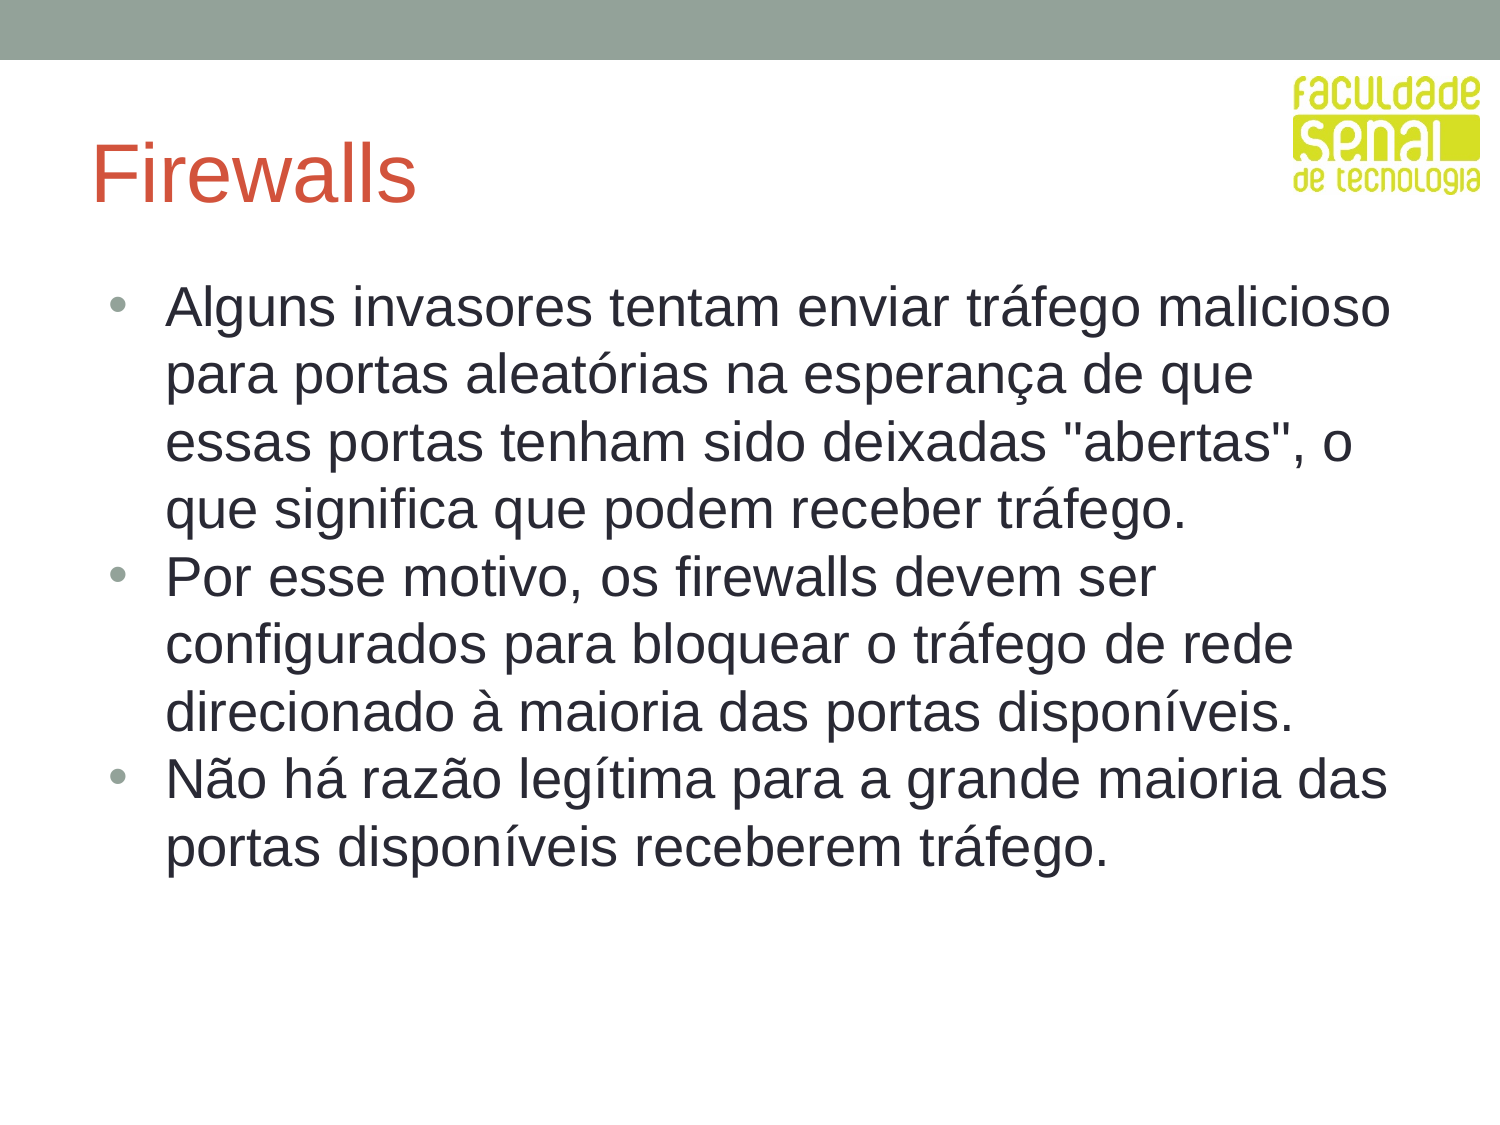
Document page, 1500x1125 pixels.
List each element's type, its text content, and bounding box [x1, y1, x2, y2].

picture [1293, 76, 1480, 195]
list Alguns invasores tentam enviar tráfego malicioso para portas aleatórias na esperança de que essas portas tenham sido deixadas "abertas", o que significa que podem receber tráfego. Por esse motivo, os firewalls devem ser configurados para bloquear o tráfego de rede direcionado à maioria das portas disponíveis. Não há razão legítima para a grande maioria das portas disponíveis receberem tráfego. [75, 262, 1425, 1063]
title Firewalls [75, 87, 1425, 250]
